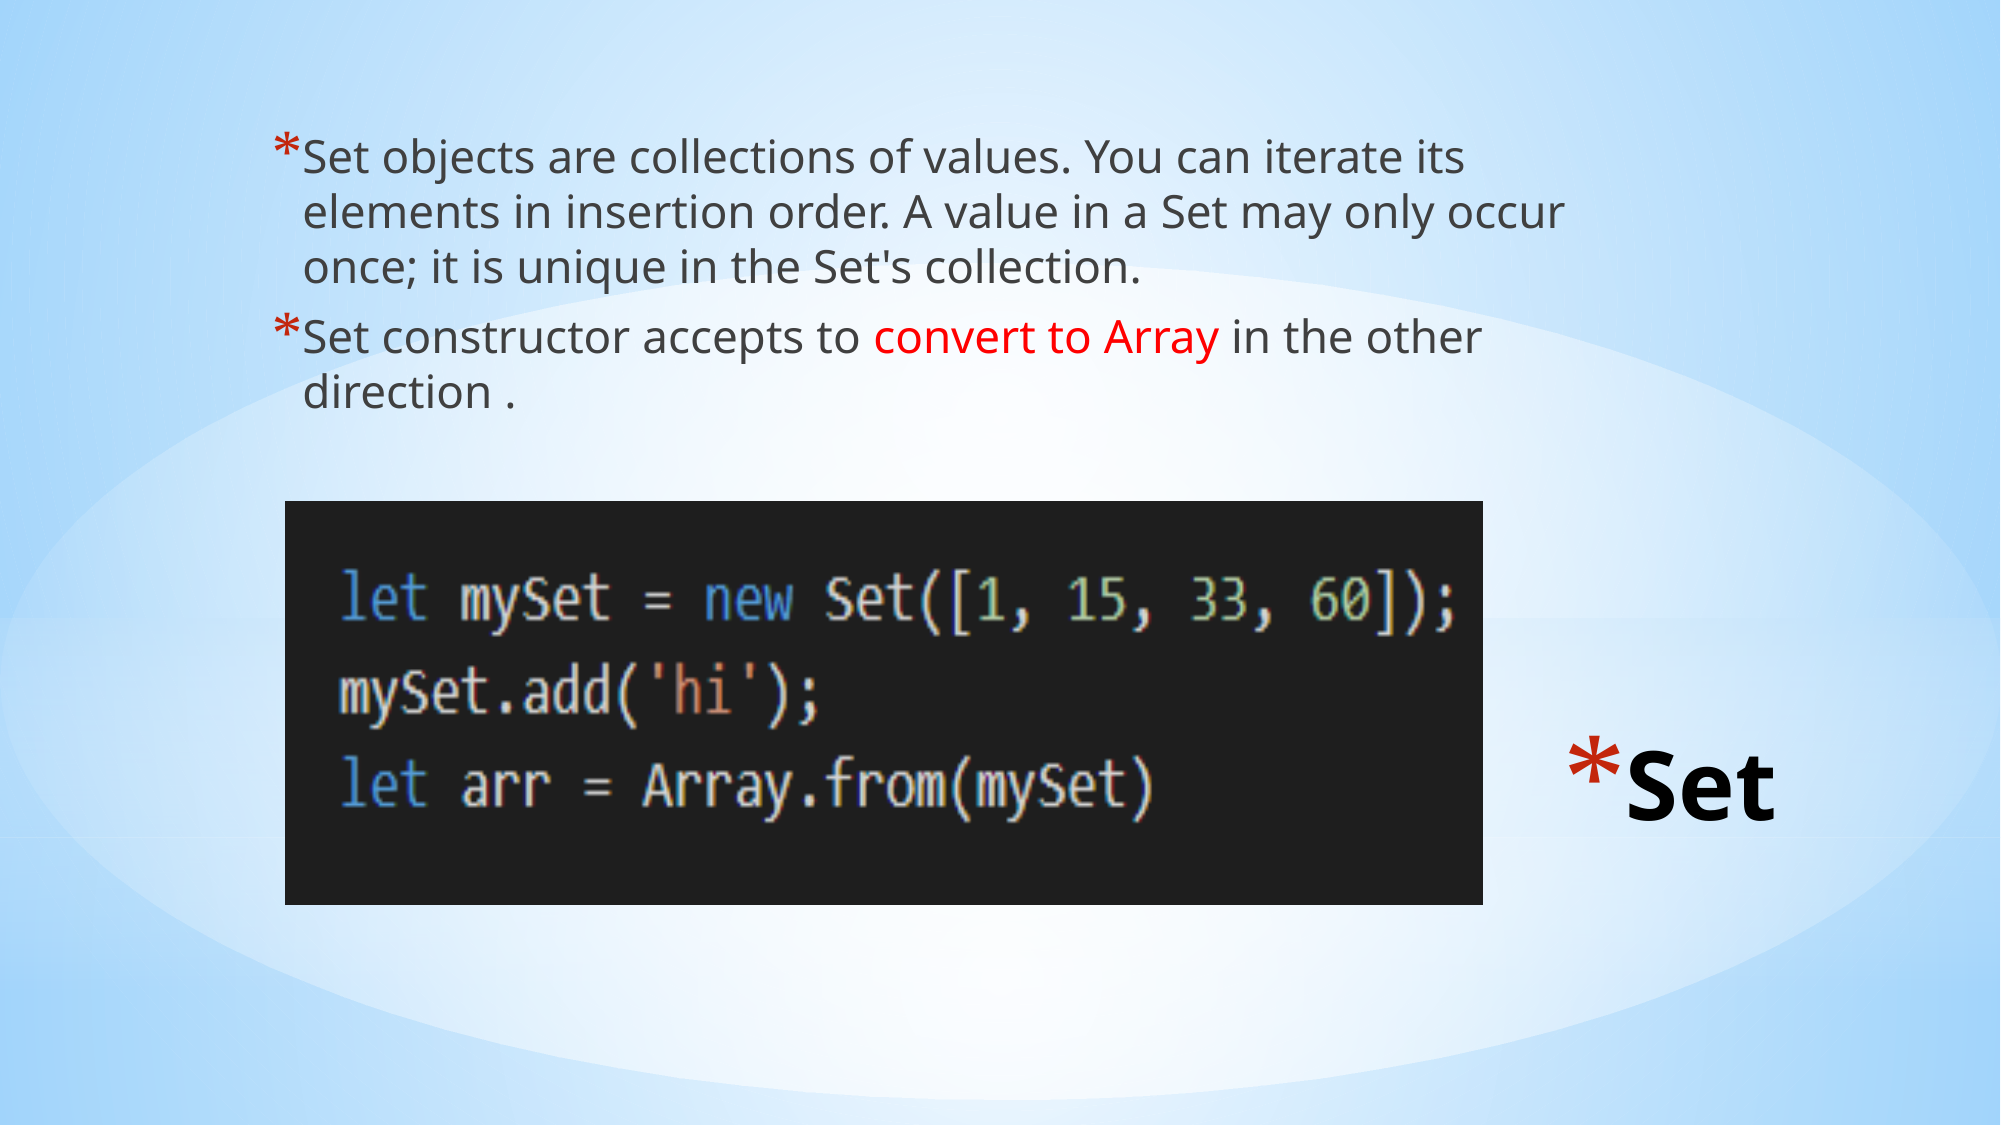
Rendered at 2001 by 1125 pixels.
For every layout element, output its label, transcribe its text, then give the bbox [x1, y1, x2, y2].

picture [285, 501, 1483, 905]
title Set [1488, 717, 1817, 905]
list Set objects are collections of values. You can iterate its elements in insertion order. A value in a Set may only occur once; it is unique in the Set's collection. Set constructor accepts to convert to Array in the other direction . [249, 120, 1650, 690]
